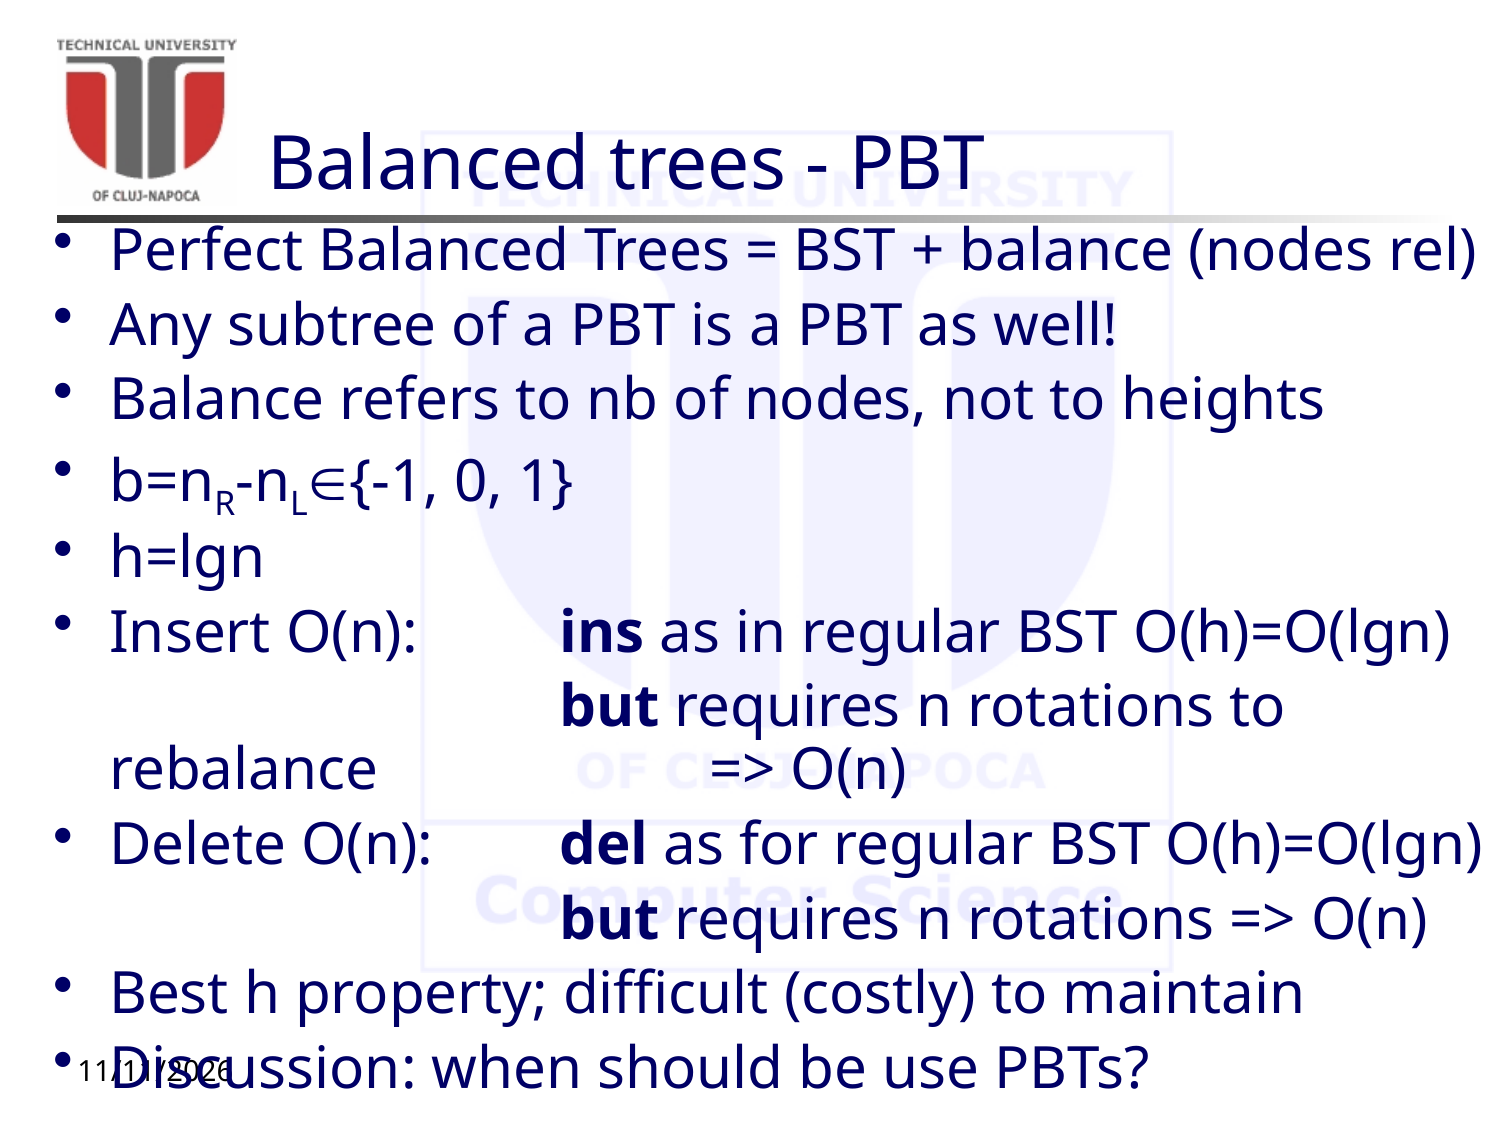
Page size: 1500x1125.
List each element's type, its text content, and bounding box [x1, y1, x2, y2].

list Perfect Balanced Trees = BST + balance (nodes rel) Any subtree of a PBT is a PBT as well! Balance refers to nb of nodes, not to heights b=nR-nL{-1, 0, 1} h=lgn Insert O(n): ins as in regular BST O(h)=O(lgn) but requires n rotations to rebalance => O(n) Delete O(n): del as for regular BST O(h)=O(lgn) but requires n rotations => O(n) Best h property; difficult (costly) to maintain Discussion: when should be use PBTs? [38, 212, 1500, 1025]
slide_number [62, 1025, 375, 1100]
picture [57, 33, 237, 206]
title Balanced trees - PBT [252, 35, 1468, 212]
